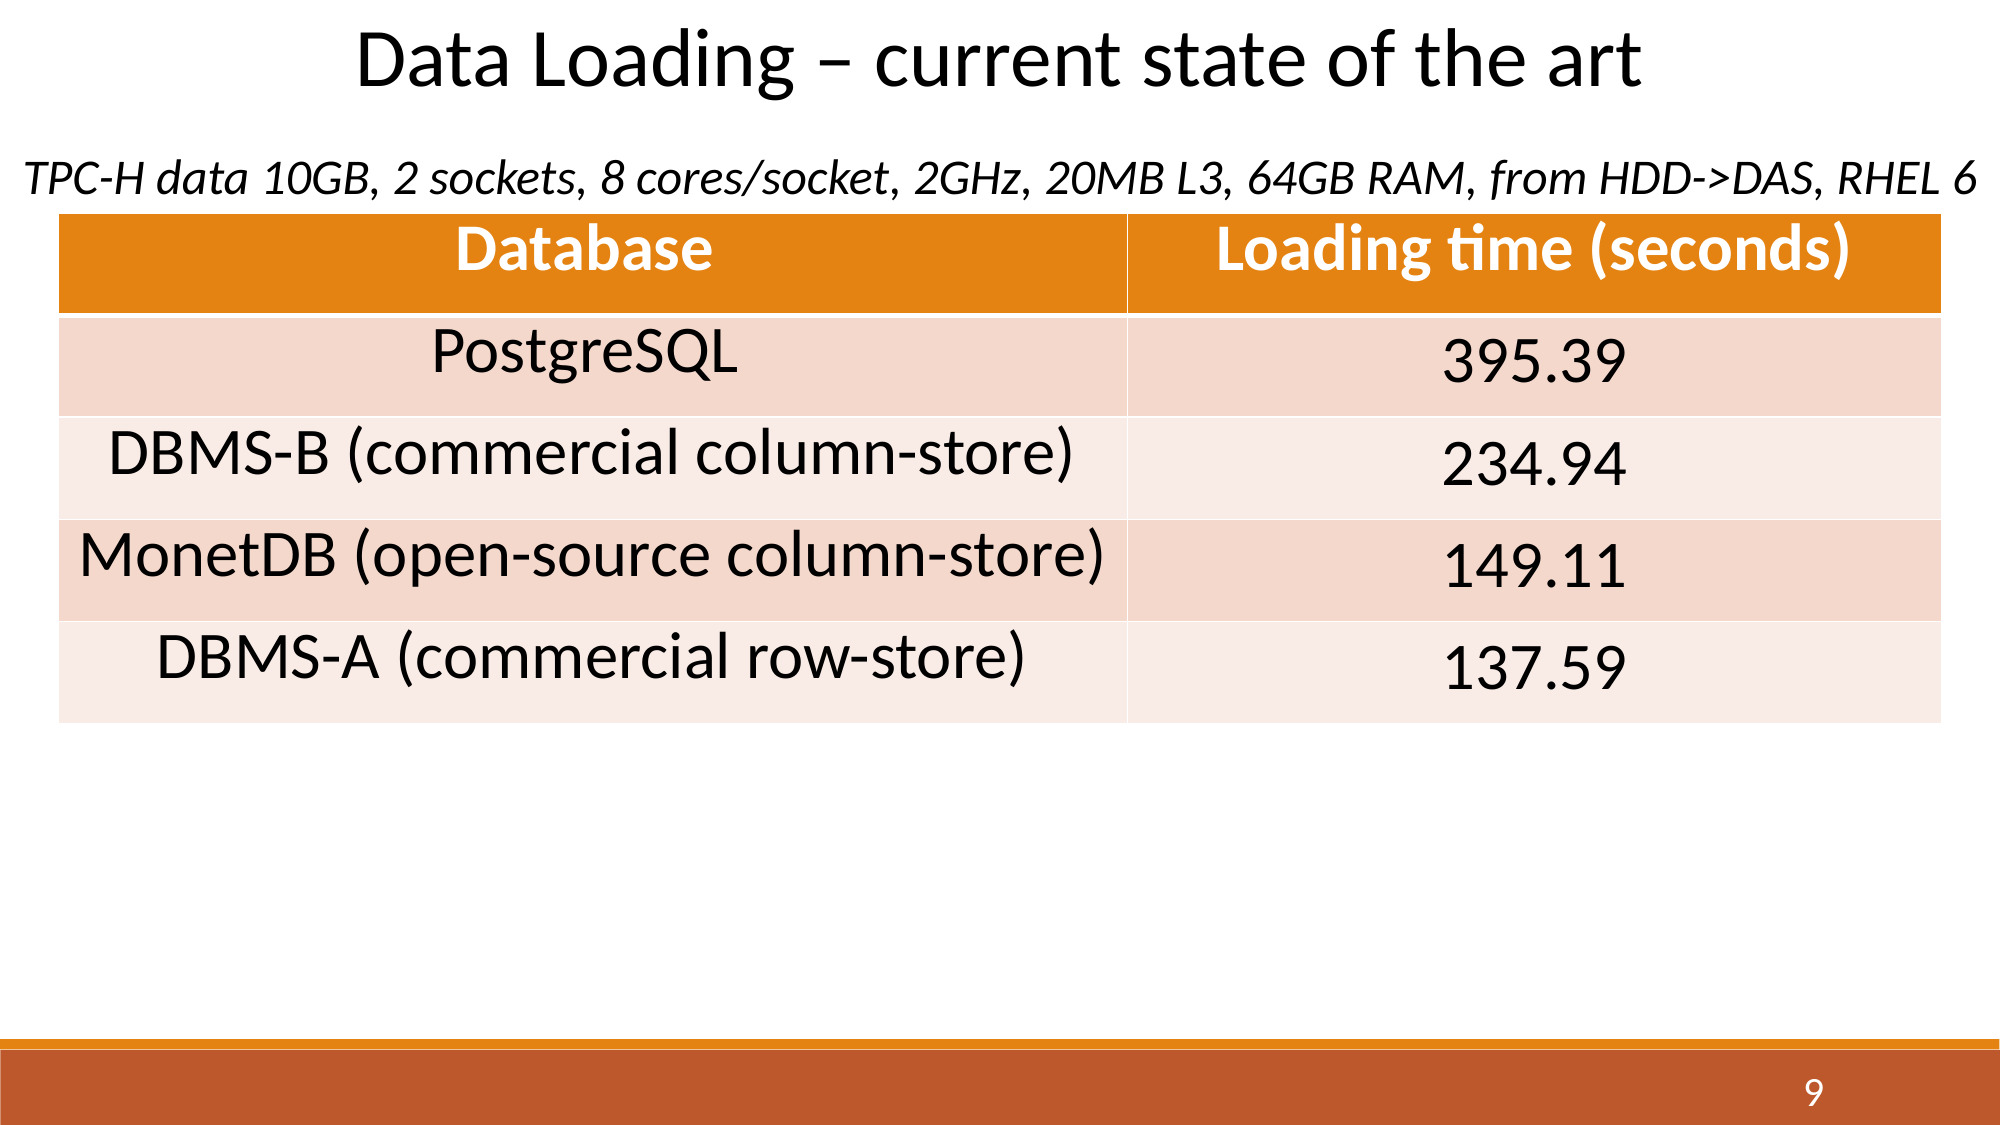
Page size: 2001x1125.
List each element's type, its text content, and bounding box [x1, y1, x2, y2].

table_cell PostgreSQL [59, 318, 1127, 416]
text_box Data Loading – current state of the art [0, 0, 2000, 112]
table_cell 234.94 [1128, 418, 1941, 519]
table_cell 395.39 [1128, 318, 1941, 416]
table_header Loading time (seconds) [1128, 214, 1941, 313]
table_header Database [59, 214, 1127, 313]
text_box TPC-H data 10GB, 2 sockets, 8 cores/socket, 2GHz, 20MB L3, 64GB RAM, from HDD->DAS, RHEL 6 [0, 137, 2000, 213]
table_cell DBMS-B (commercial column-store) [59, 418, 1127, 519]
slide_number 9 [1624, 1059, 1840, 1120]
table_cell DBMS-A (commercial row-store) [59, 622, 1127, 723]
table_cell MonetDB (open-source column-store) [59, 520, 1127, 621]
table_cell 149.11 [1128, 520, 1941, 621]
table_cell 137.59 [1128, 622, 1941, 723]
